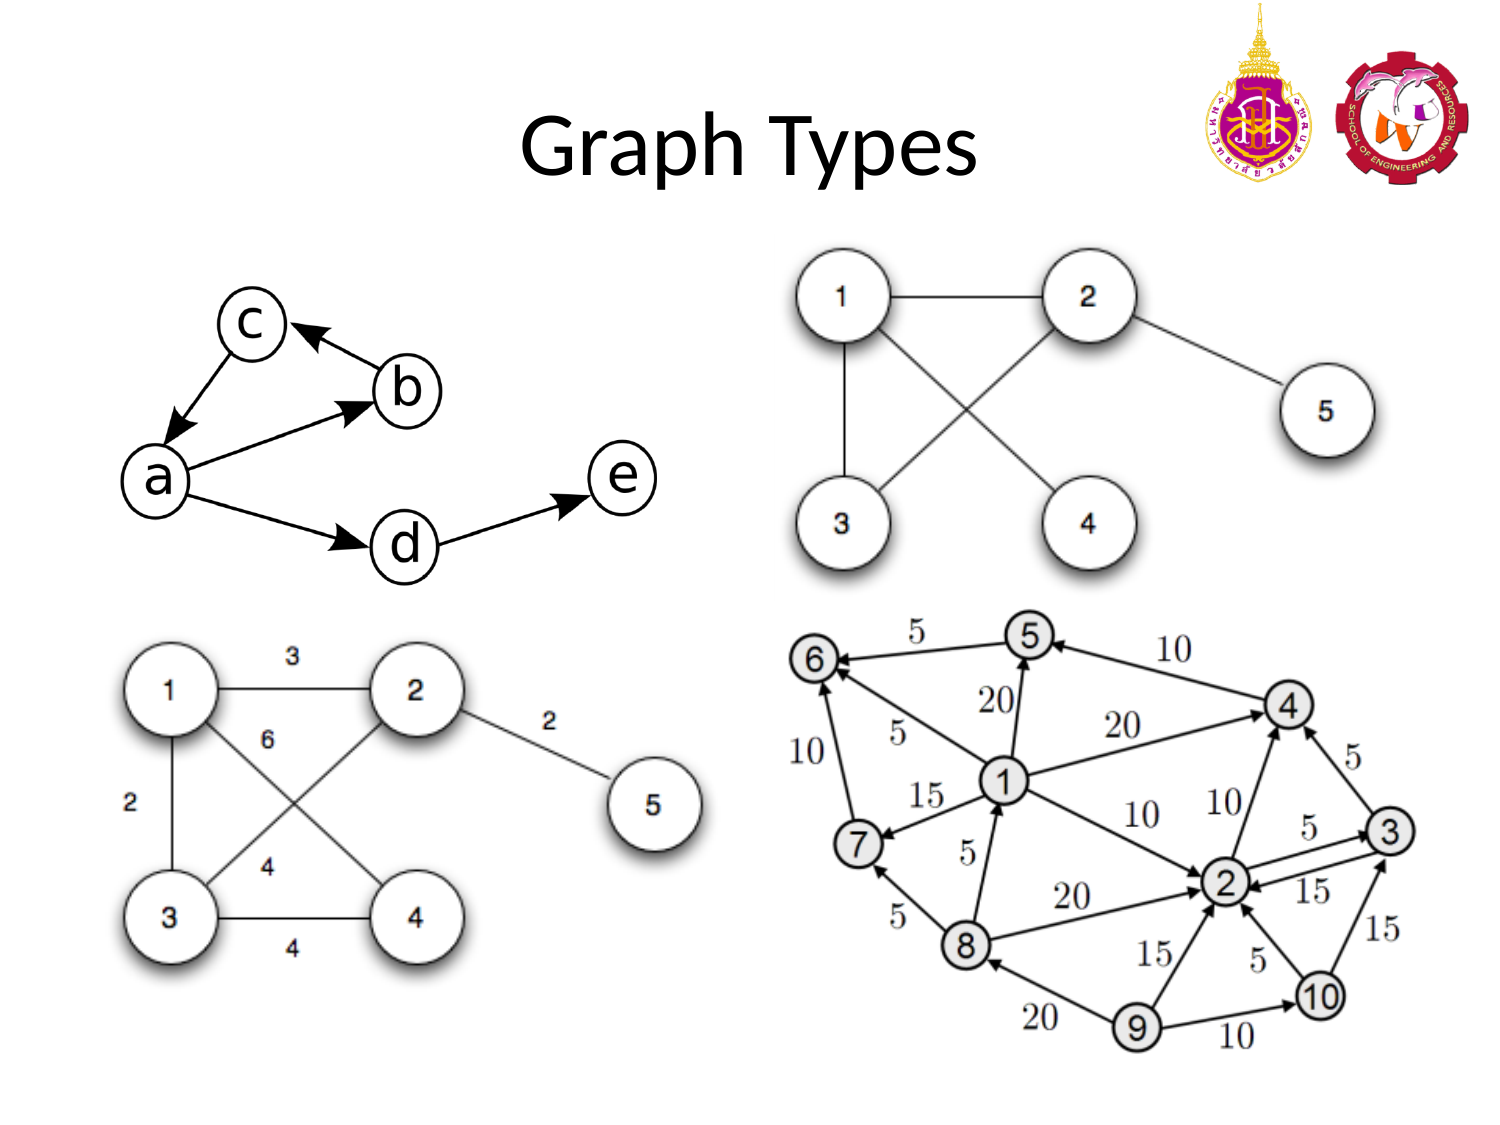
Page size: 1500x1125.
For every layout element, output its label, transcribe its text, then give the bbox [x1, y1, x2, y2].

picture [81, 609, 743, 1014]
picture [1201, 0, 1320, 185]
picture [1333, 50, 1471, 185]
title Graph Types [75, 45, 1425, 233]
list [105, 269, 673, 604]
picture [749, 234, 1454, 1093]
